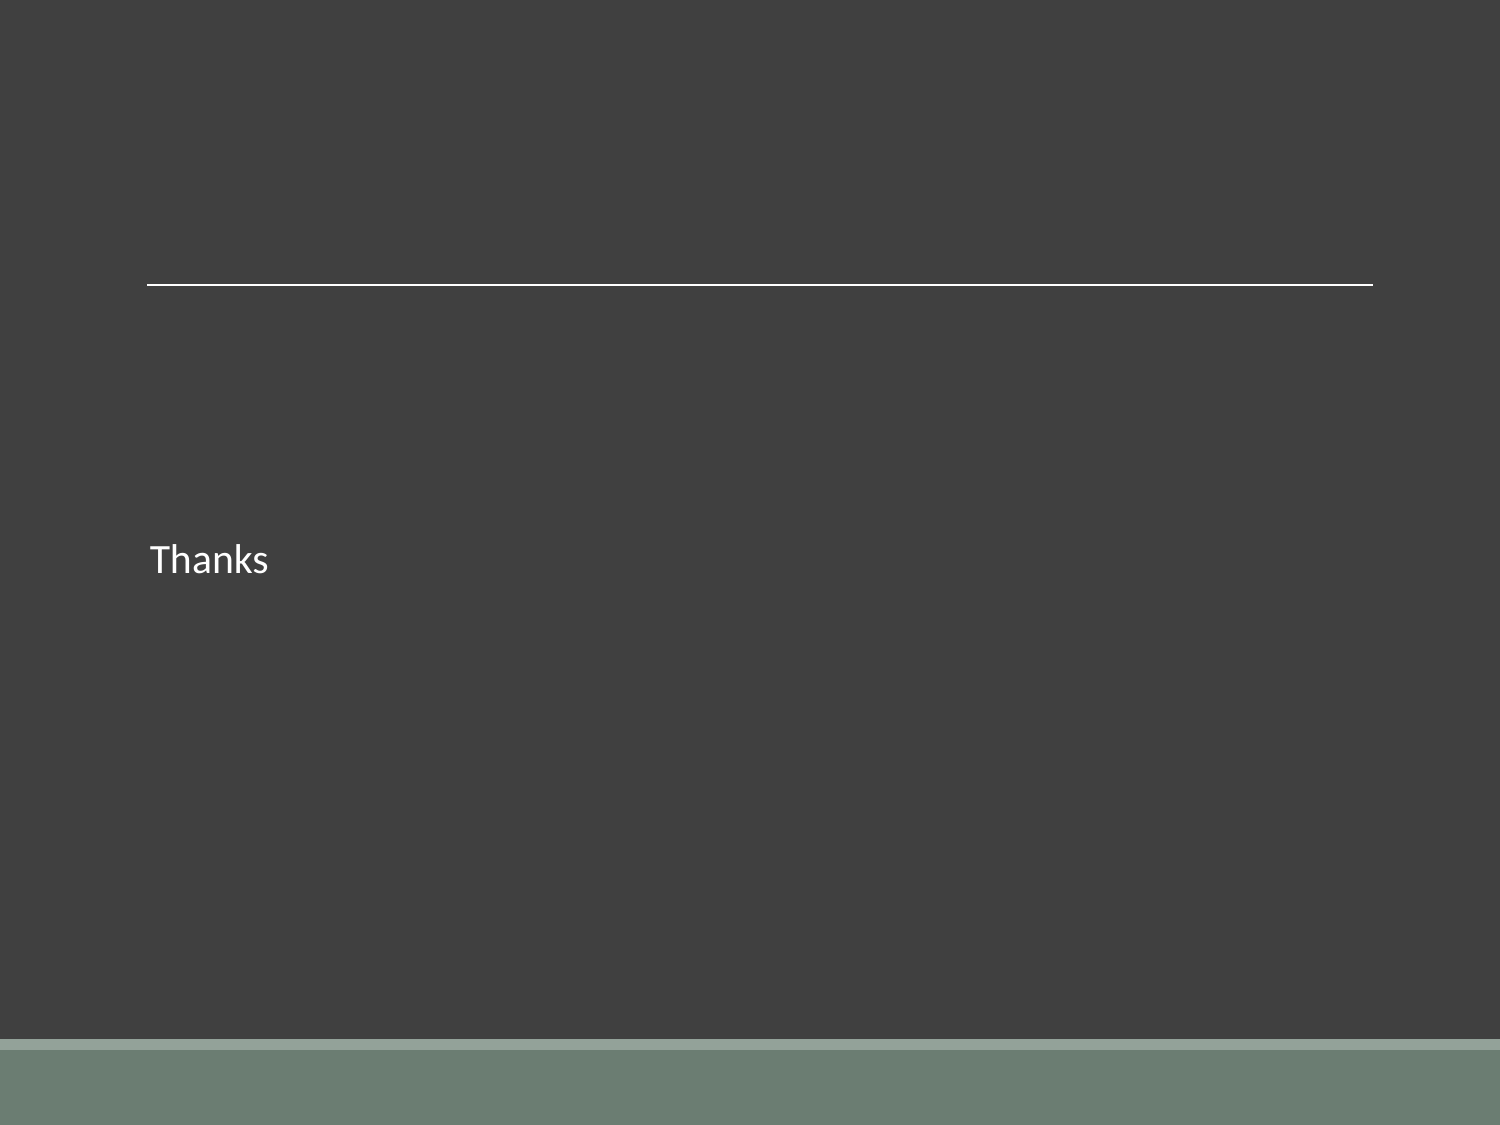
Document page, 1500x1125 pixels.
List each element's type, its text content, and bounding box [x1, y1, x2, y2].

list Thanks [134, 302, 1373, 963]
